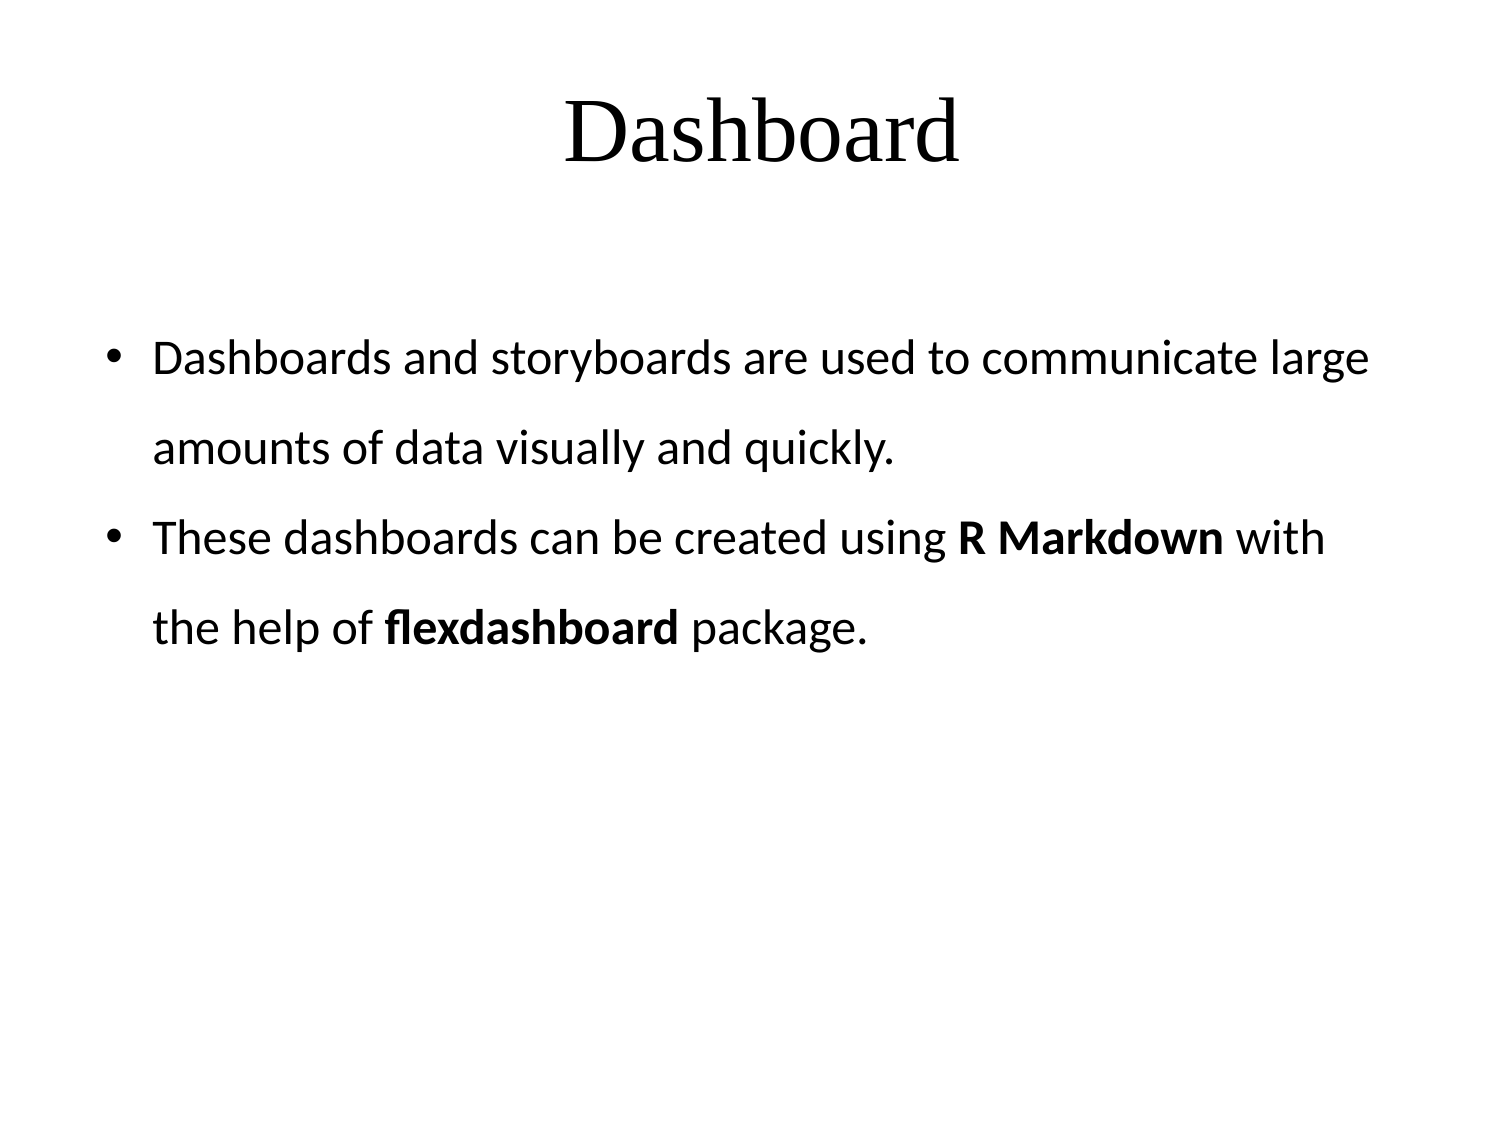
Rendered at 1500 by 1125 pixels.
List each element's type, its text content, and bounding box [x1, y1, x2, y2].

text_box Dashboards and storyboards are used to communicate large amounts of data visually and quickly. These dashboards can be created using R Markdown with the help of flexdashboard package. [90, 287, 1388, 663]
title Dashboard [125, 4, 1400, 246]
